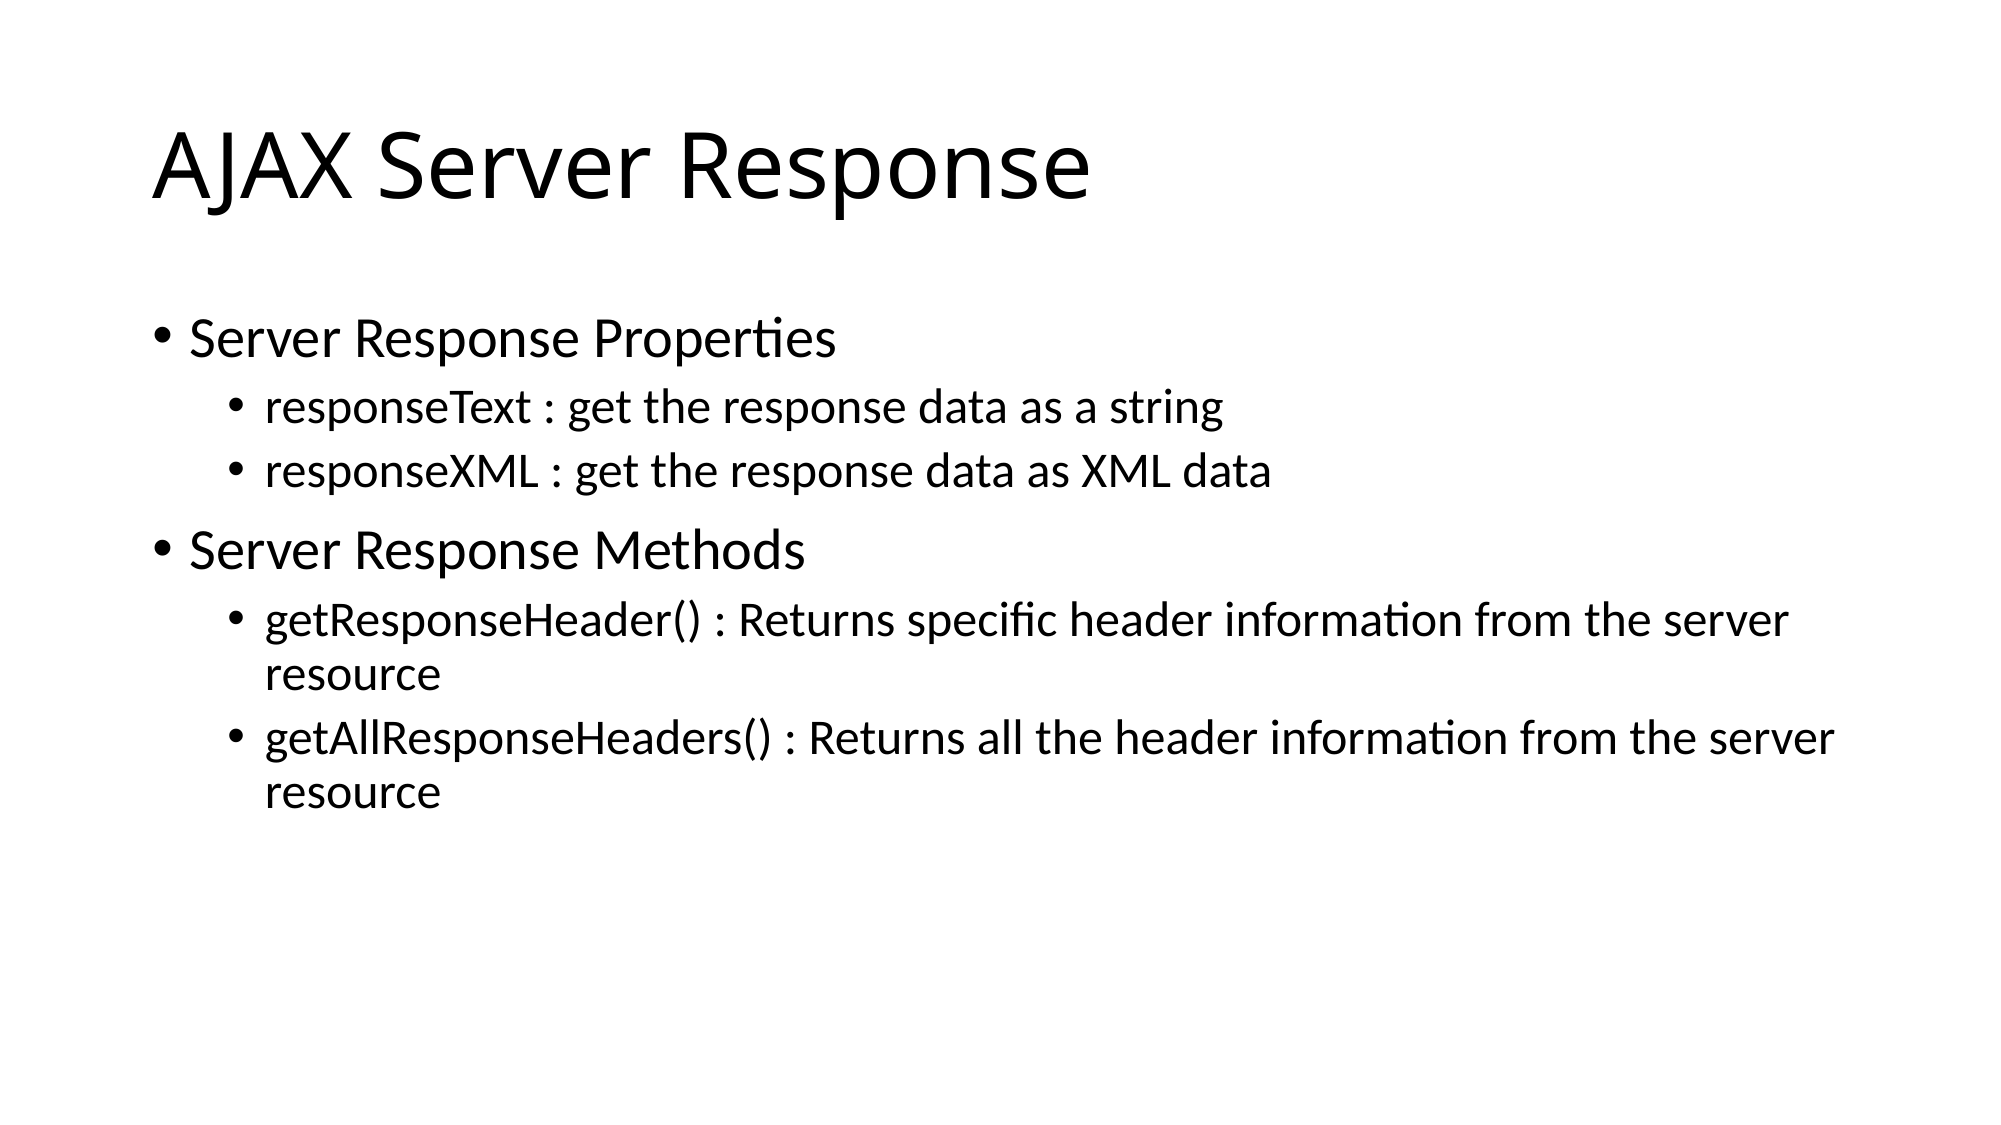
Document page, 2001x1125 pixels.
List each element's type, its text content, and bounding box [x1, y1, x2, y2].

list Server Response Properties responseText : get the response data as a string responseXML : get the response data as XML data Server Response Methods getResponseHeader() : Returns specific header information from the server resource getAllResponseHeaders() : Returns all the header information from the server resource [137, 299, 1863, 1014]
title AJAX Server Response [137, 59, 1863, 278]
